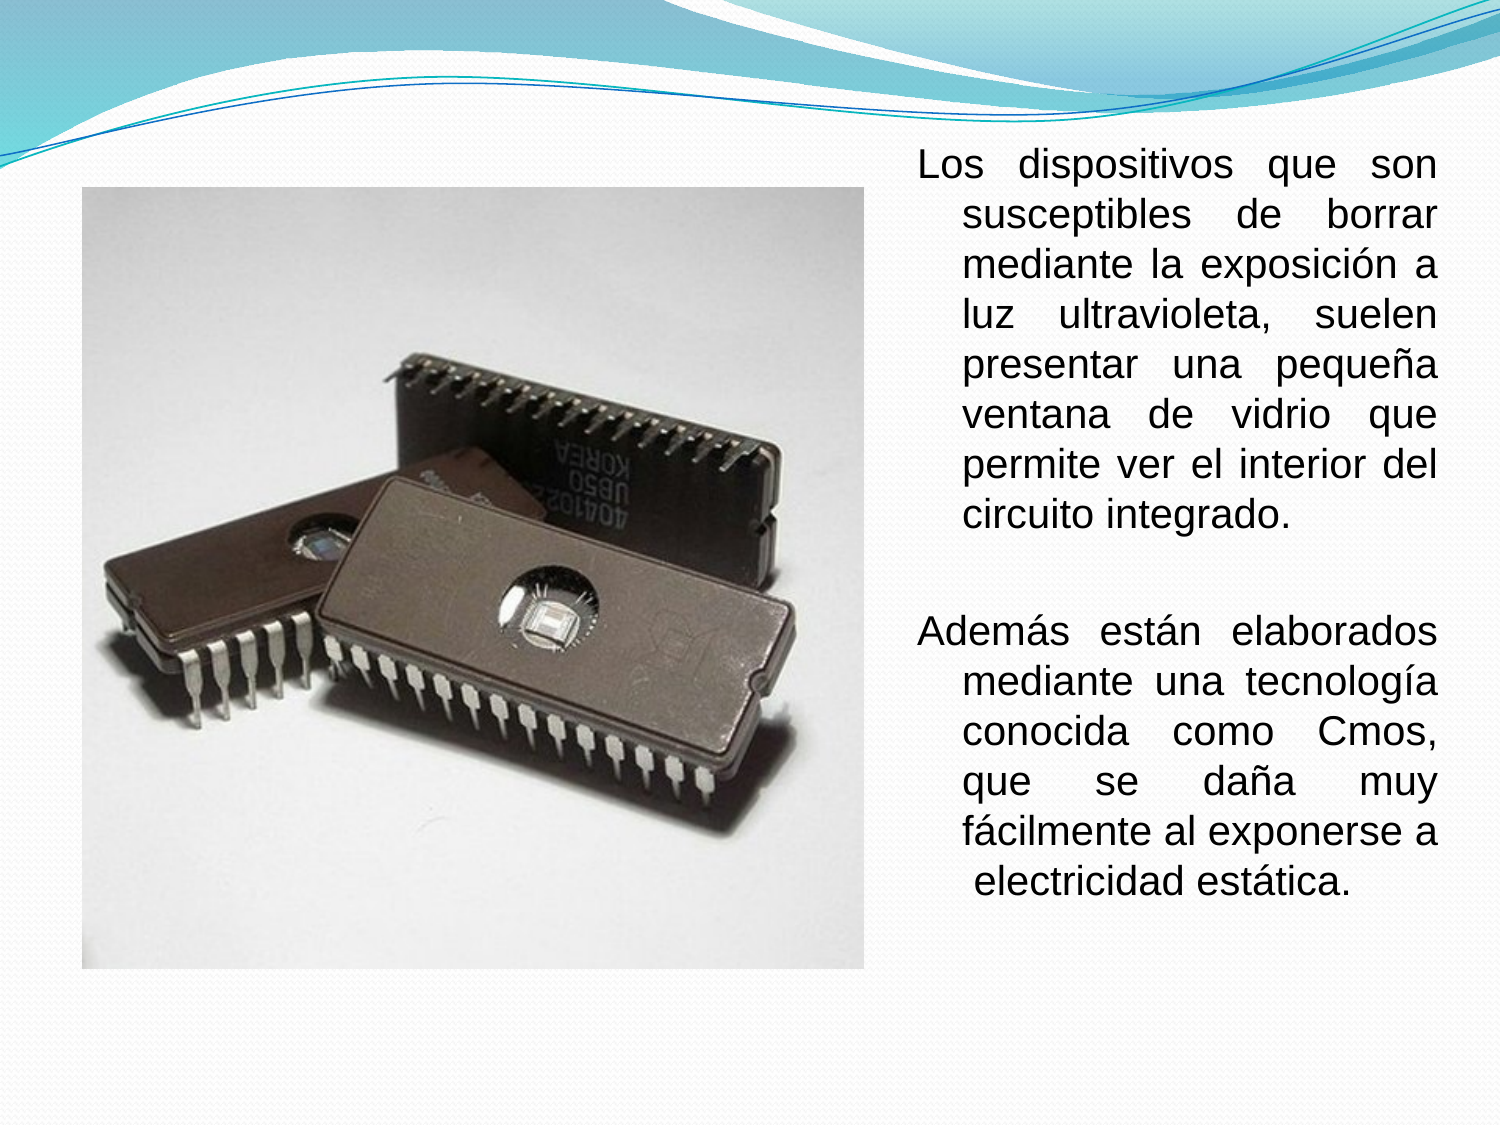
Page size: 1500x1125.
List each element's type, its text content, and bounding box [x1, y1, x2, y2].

picture [81, 187, 864, 969]
list Los dispositivos que son susceptibles de borrar mediante la exposición a luz ultravioleta, suelen presentar una pequeña ventana de vidrio que permite ver el interior del circuito integrado. Además están elaborados mediante una tecnología conocida como Cmos, que se daña muy fácilmente al exponerse a electricidad estática. [902, 128, 1454, 1008]
